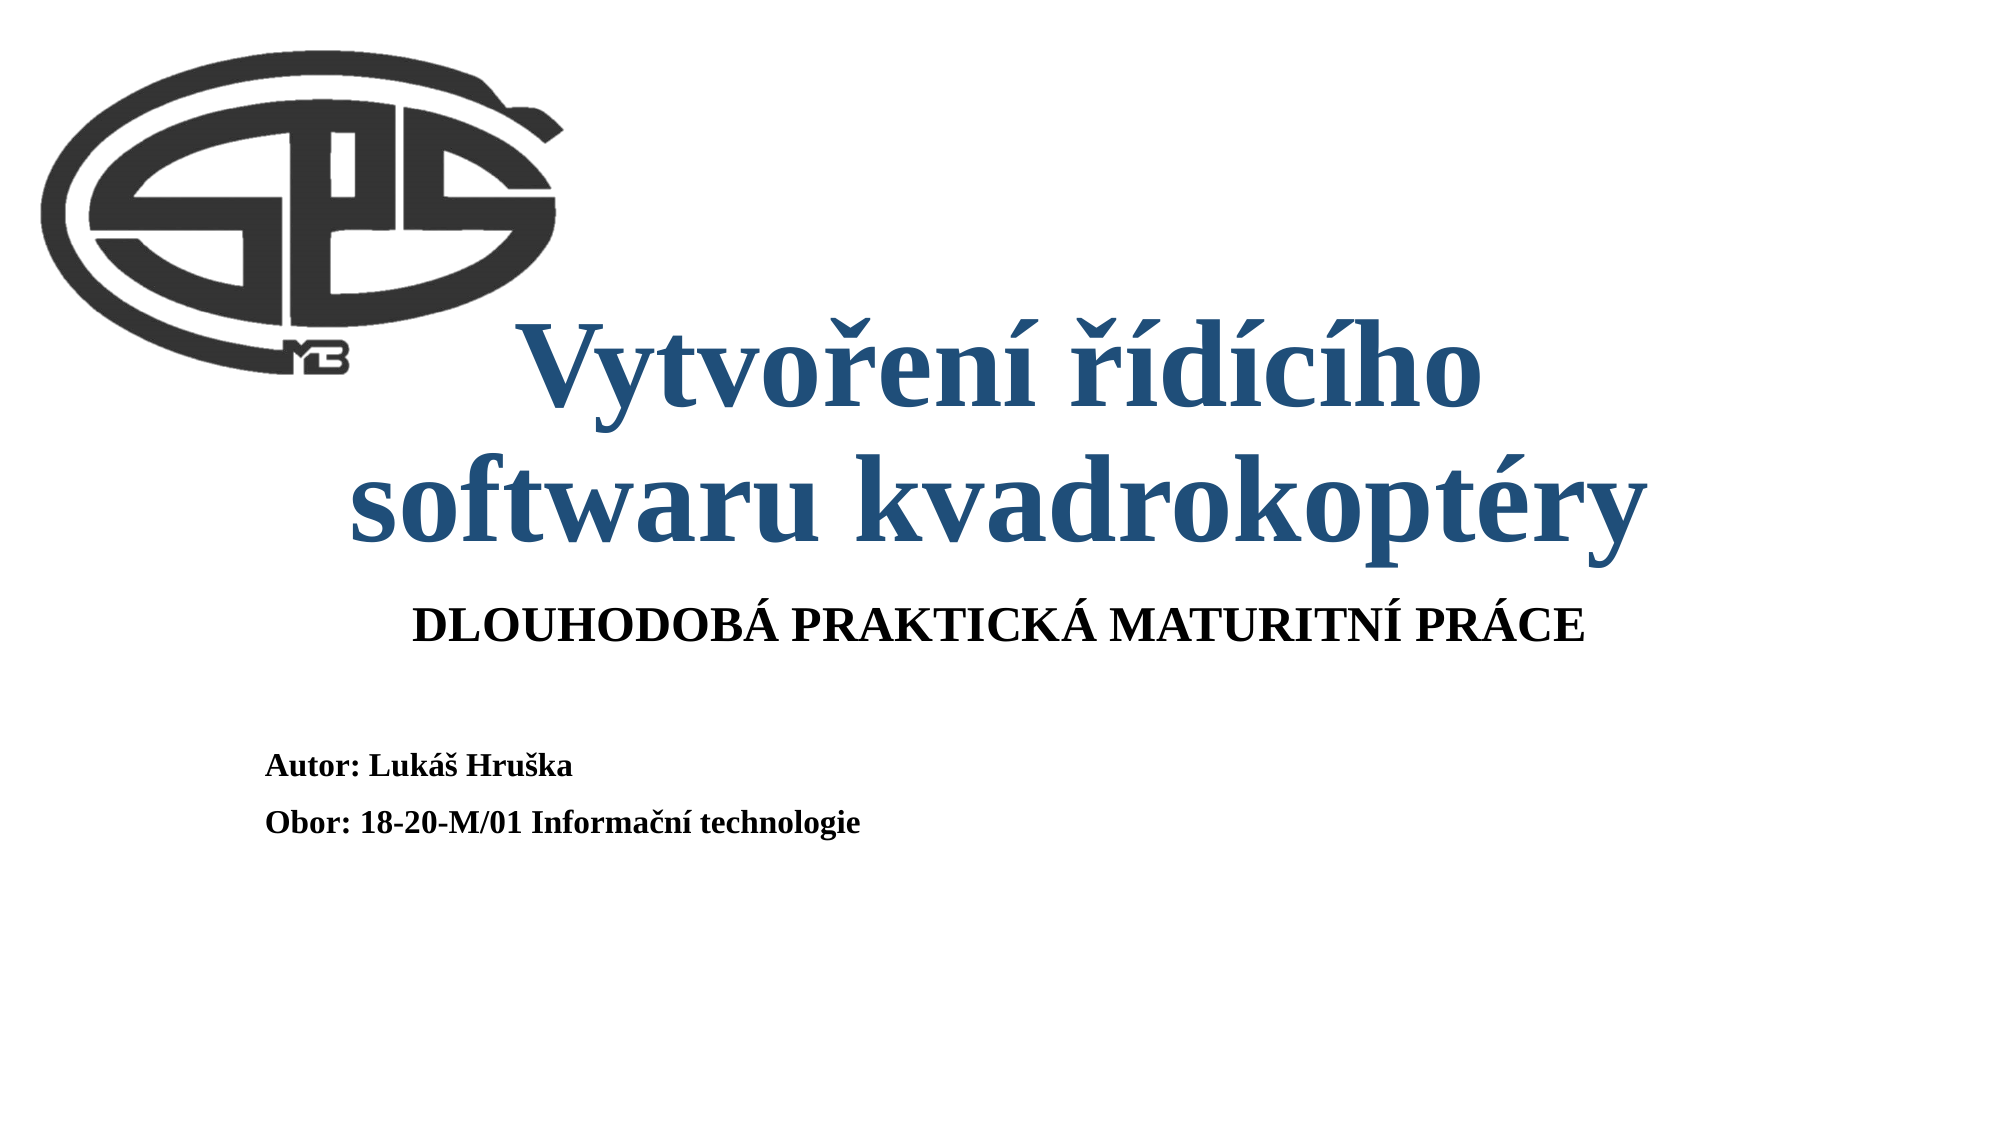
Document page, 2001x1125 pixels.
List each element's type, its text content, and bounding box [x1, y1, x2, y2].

title Vytvoření řídícího softwaru kvadrokoptéry [249, 184, 1750, 576]
picture [38, 41, 568, 380]
subtitle DLOUHODOBÁ PRAKTICKÁ MATURITNÍ PRÁCE Autor: Lukáš Hruška Obor: 18-20-M/01 Informační technologie [249, 590, 1750, 863]
